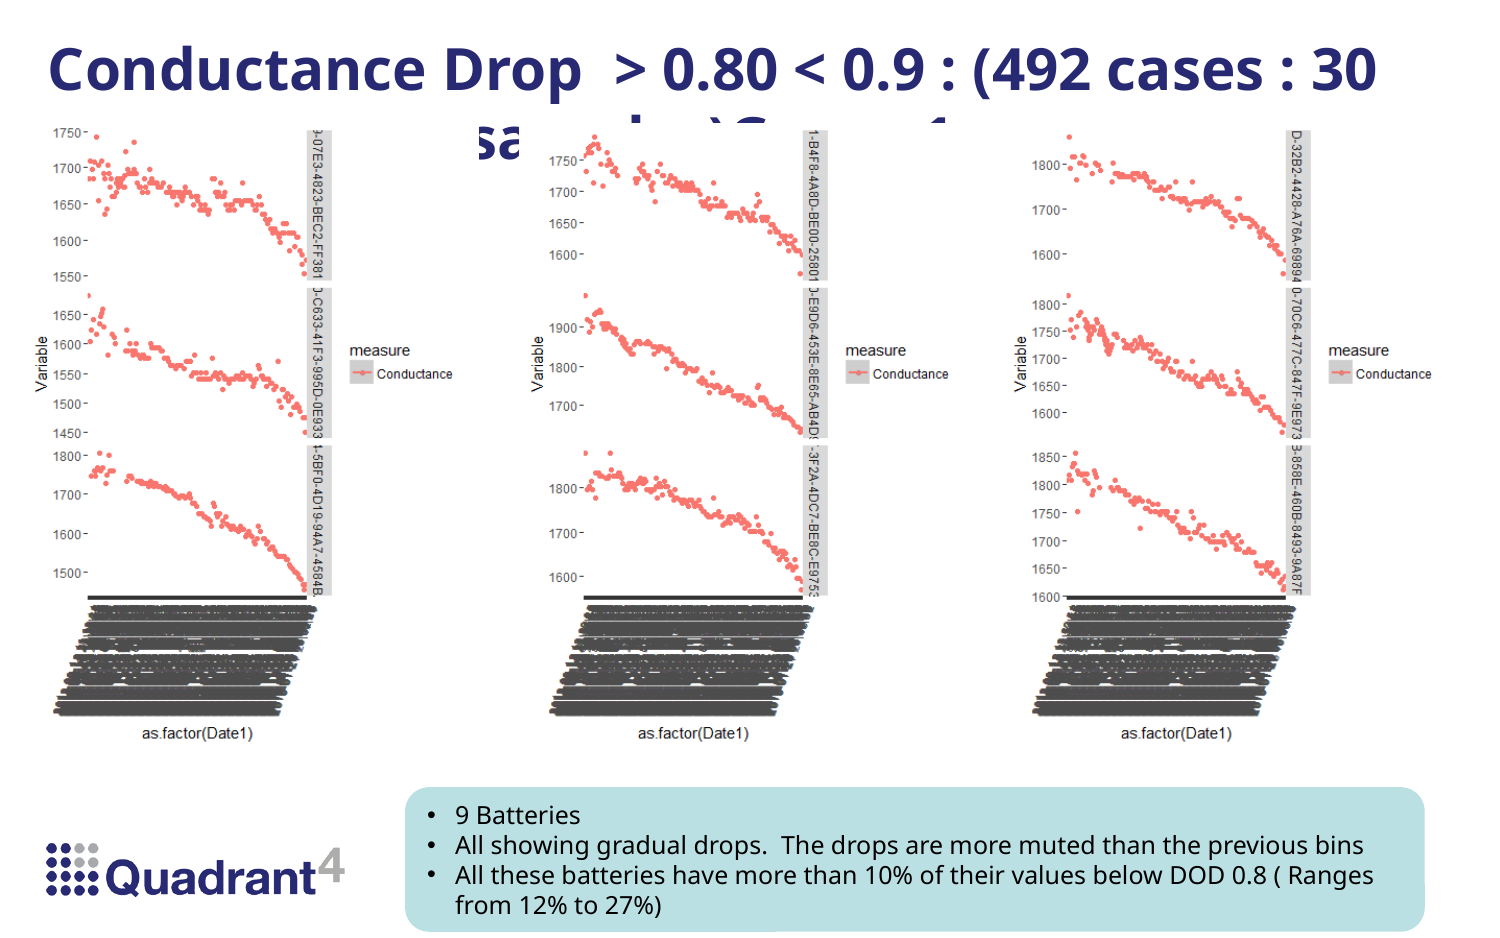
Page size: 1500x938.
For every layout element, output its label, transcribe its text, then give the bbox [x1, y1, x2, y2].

picture [24, 826, 367, 918]
text_box Conductance Drop > 0.80 < 0.9 : (492 cases : 30 samples)Group 1 [23, 24, 1403, 108]
picture [1002, 123, 1458, 749]
picture [519, 123, 975, 749]
text_box 9 Batteries All showing gradual drops. The drops are more muted than the previous bins All these batteries have more than 10% of their values below DOD 0.8 ( Ranges from 12% to 27%) [405, 787, 1425, 932]
picture [23, 123, 480, 749]
